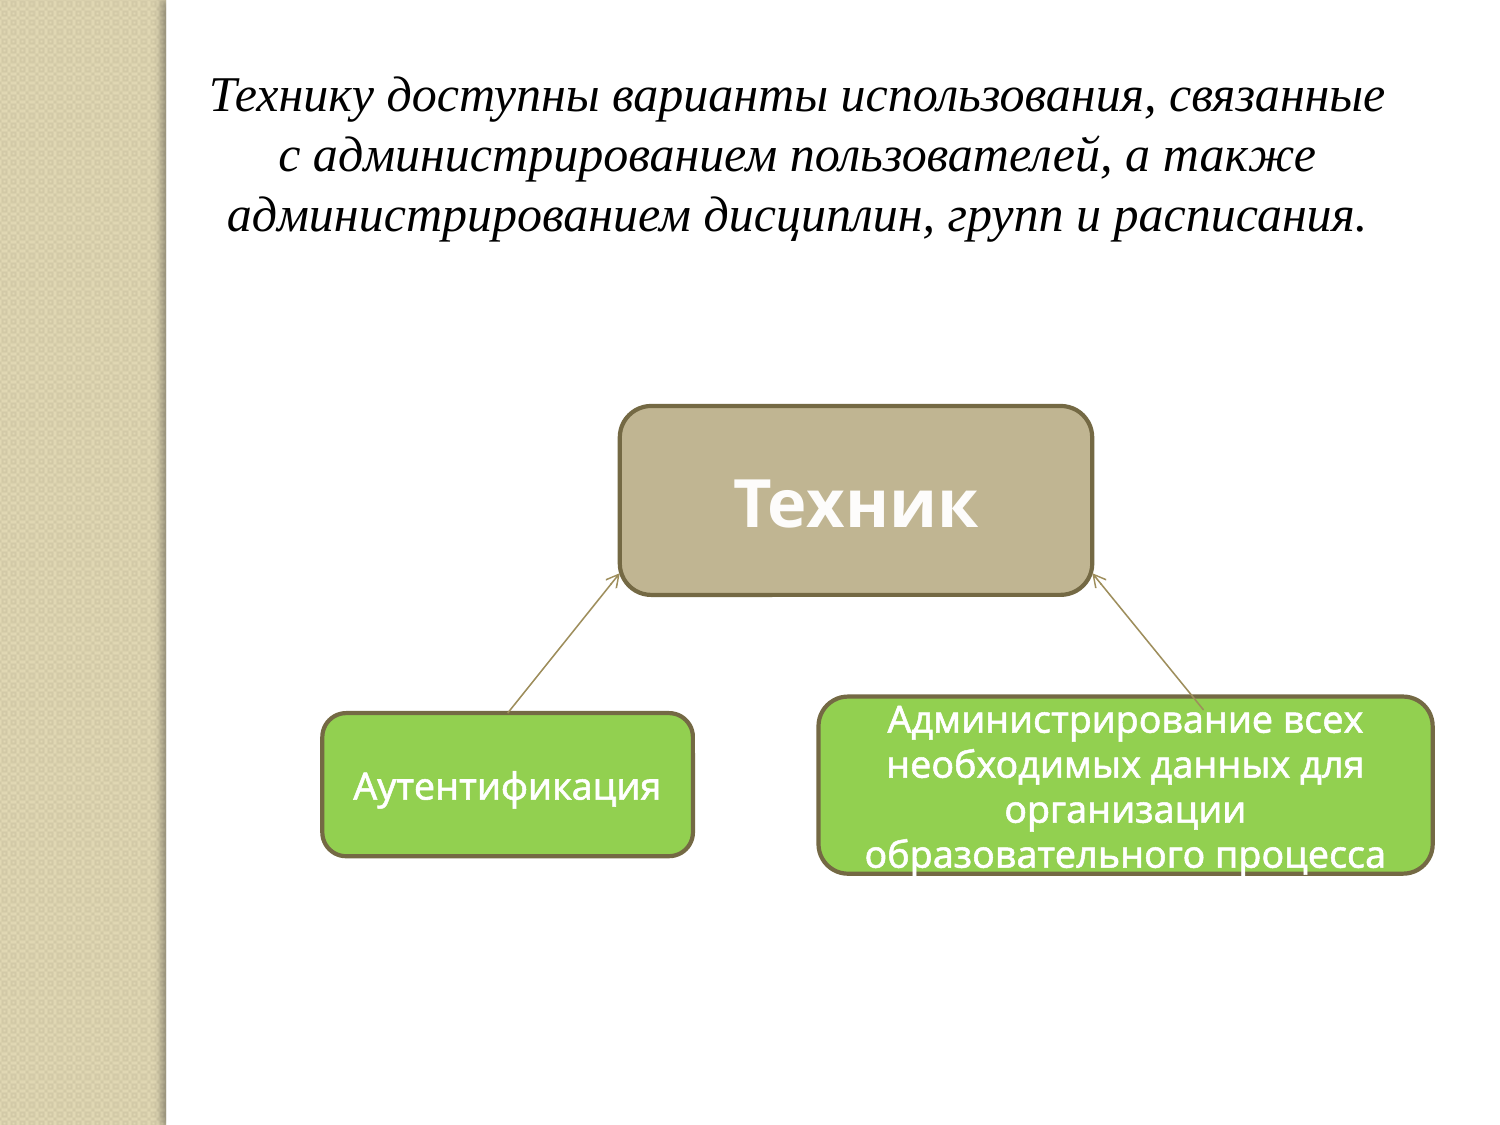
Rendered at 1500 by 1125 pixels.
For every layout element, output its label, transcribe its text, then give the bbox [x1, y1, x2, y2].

text_box Техник [617, 403, 1095, 598]
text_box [507, 572, 620, 714]
text_box Администрирование всех необходимых данных для организации образовательного процесса [816, 694, 1435, 876]
text_box Технику доступны варианты использования, связанные с администрированием пользователей, а также администрированием дисциплин, групп и расписания. [182, 54, 1412, 250]
text_box Аутентификация [320, 710, 696, 859]
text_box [1092, 572, 1204, 711]
